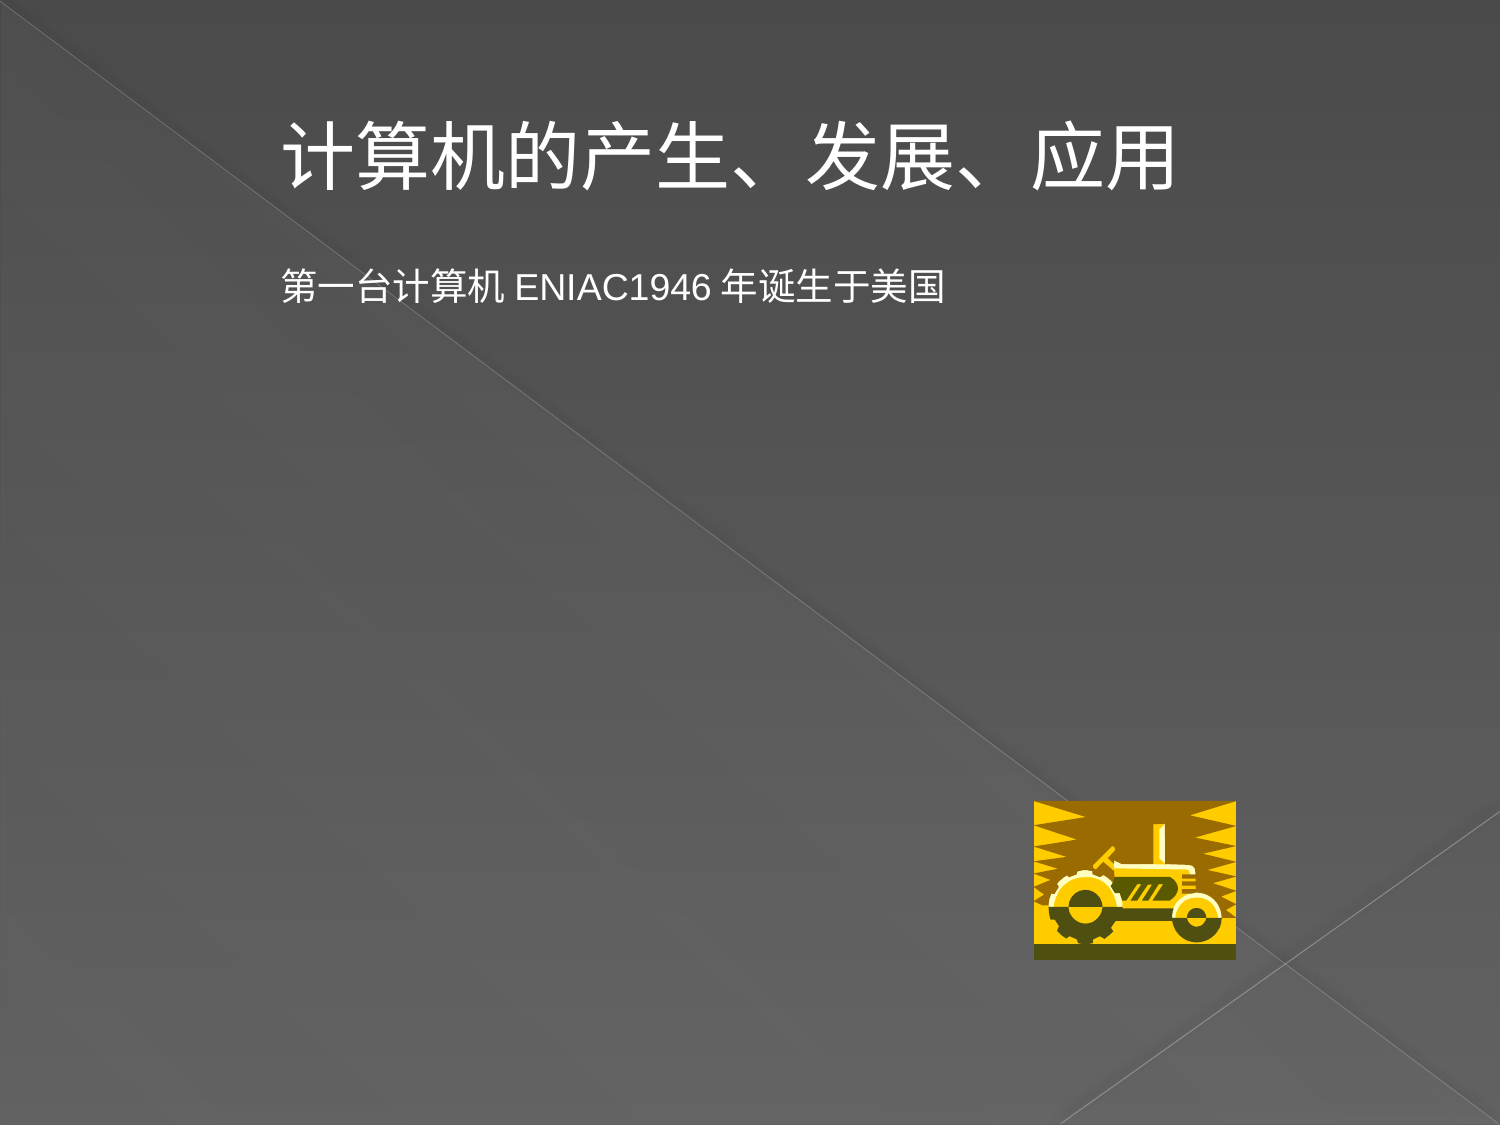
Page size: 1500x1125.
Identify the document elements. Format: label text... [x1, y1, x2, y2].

text_box 第一台计算机ENIAC1946年诞生于美国 [265, 255, 1176, 315]
text_box 计算机的产生、发展、应用 [265, 101, 1223, 207]
picture [1033, 798, 1242, 966]
